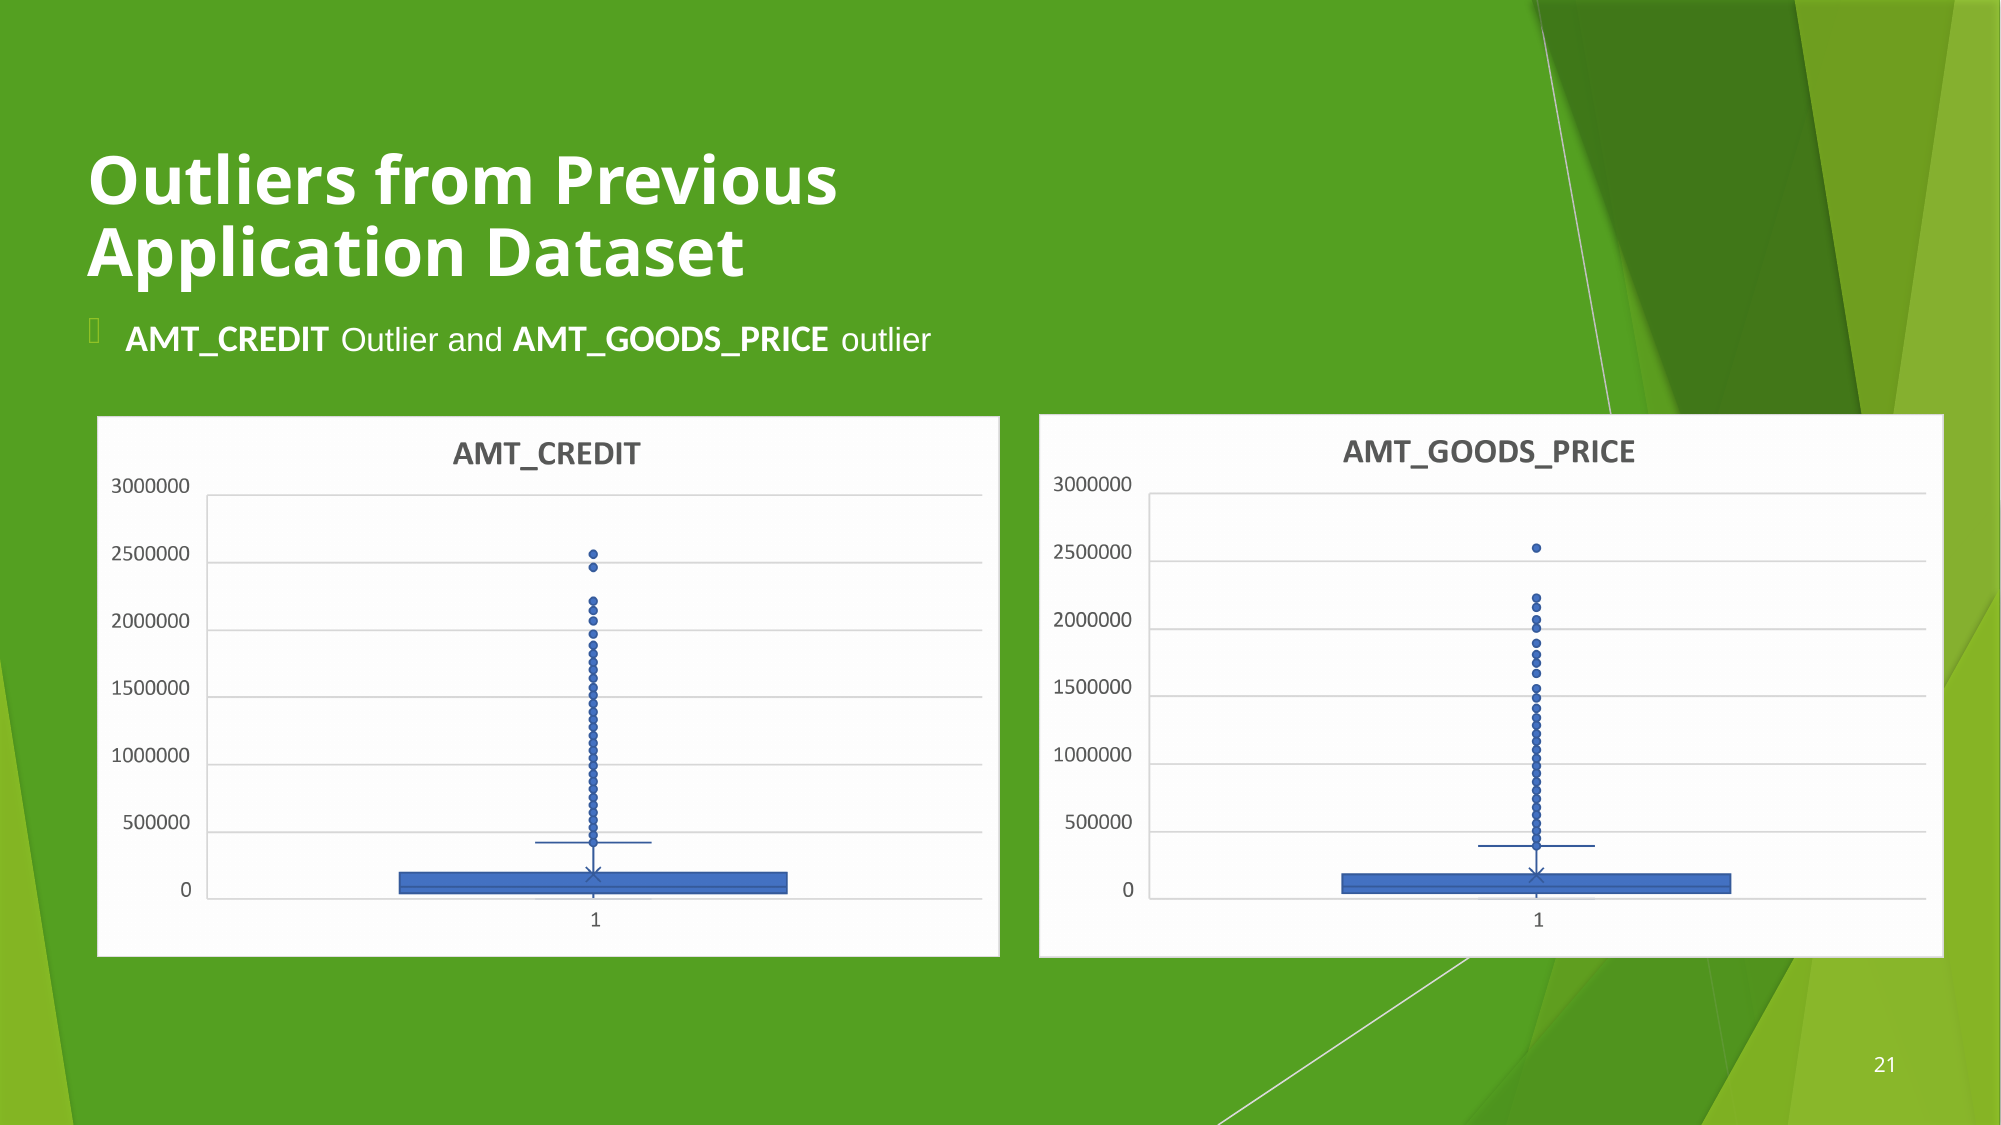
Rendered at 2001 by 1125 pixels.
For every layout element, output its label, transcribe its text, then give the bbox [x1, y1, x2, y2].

picture [1038, 413, 1945, 958]
slide_number 21 [1845, 1035, 1913, 1096]
picture [97, 415, 1001, 958]
title Outliers from Previous Application Dataset [72, 139, 1232, 342]
list AMT_CREDIT Outlier and AMT_GOODS_PRICE outlier [72, 301, 1175, 383]
